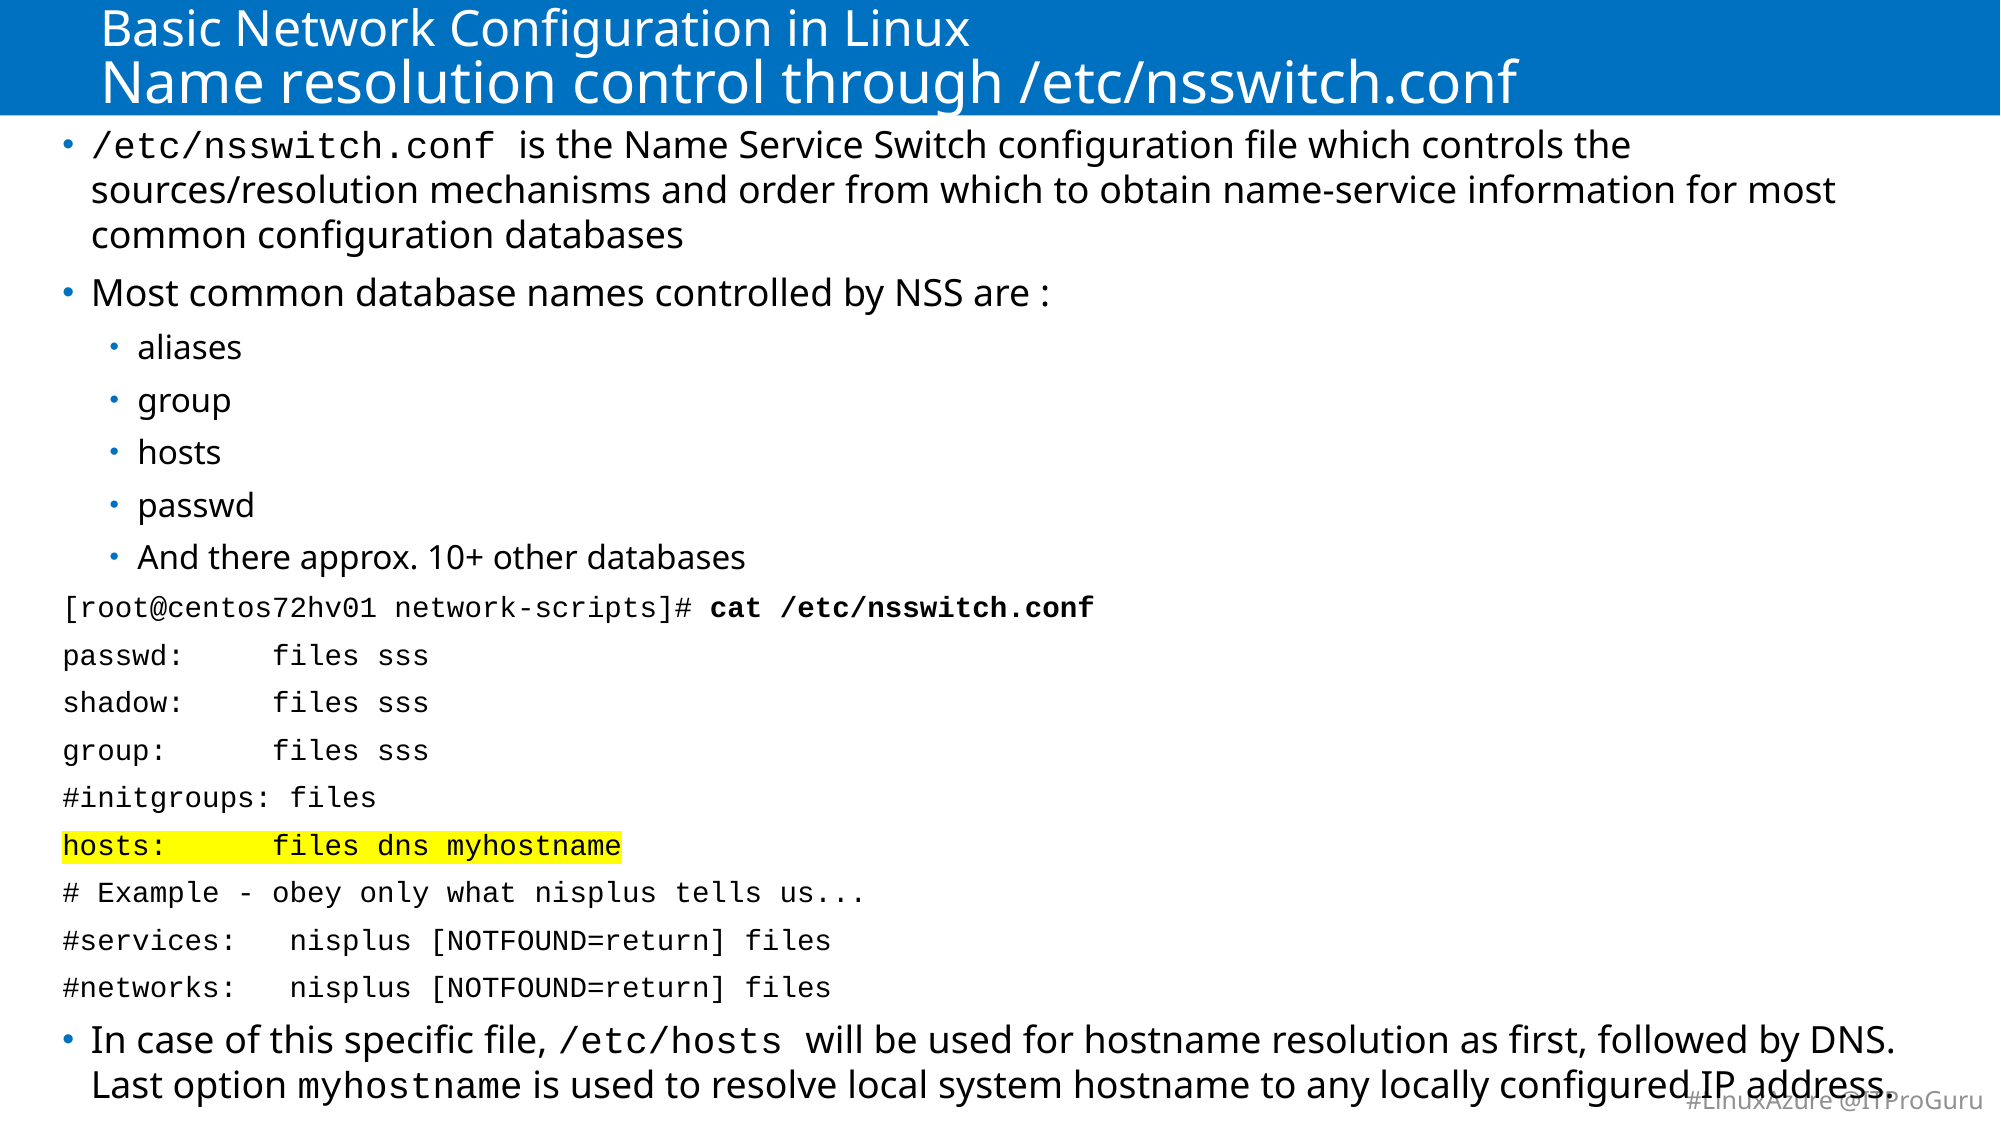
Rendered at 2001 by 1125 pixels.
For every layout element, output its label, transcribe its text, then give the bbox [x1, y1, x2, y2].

title Basic Network Configuration in Linux Name resolution control through /etc/nsswitch.conf [100, 0, 1802, 121]
list /etc/nsswitch.conf is the Name Service Switch configuration file which controls the sources/resolution mechanisms and order from which to obtain name-service information for most common configuration databases Most common database names controlled by NSS are : aliases group hosts passwd And there approx. 10+ other databases [root@centos72hv01 network-scripts]# cat /etc/nsswitch.conf passwd: files sss shadow: files sss group: files sss #initgroups: files hosts: files dns myhostname # Example - obey only what nisplus tells us... #services: nisplus [NOTFOUND=return] files #networks: nisplus [NOTFOUND=return] files In case of this specific file, /etc/hosts will be used for hostname resolution as first, followed by DNS. Last option myhostname is used to resolve local system hostname to any locally configured IP address. [61, 121, 1938, 967]
